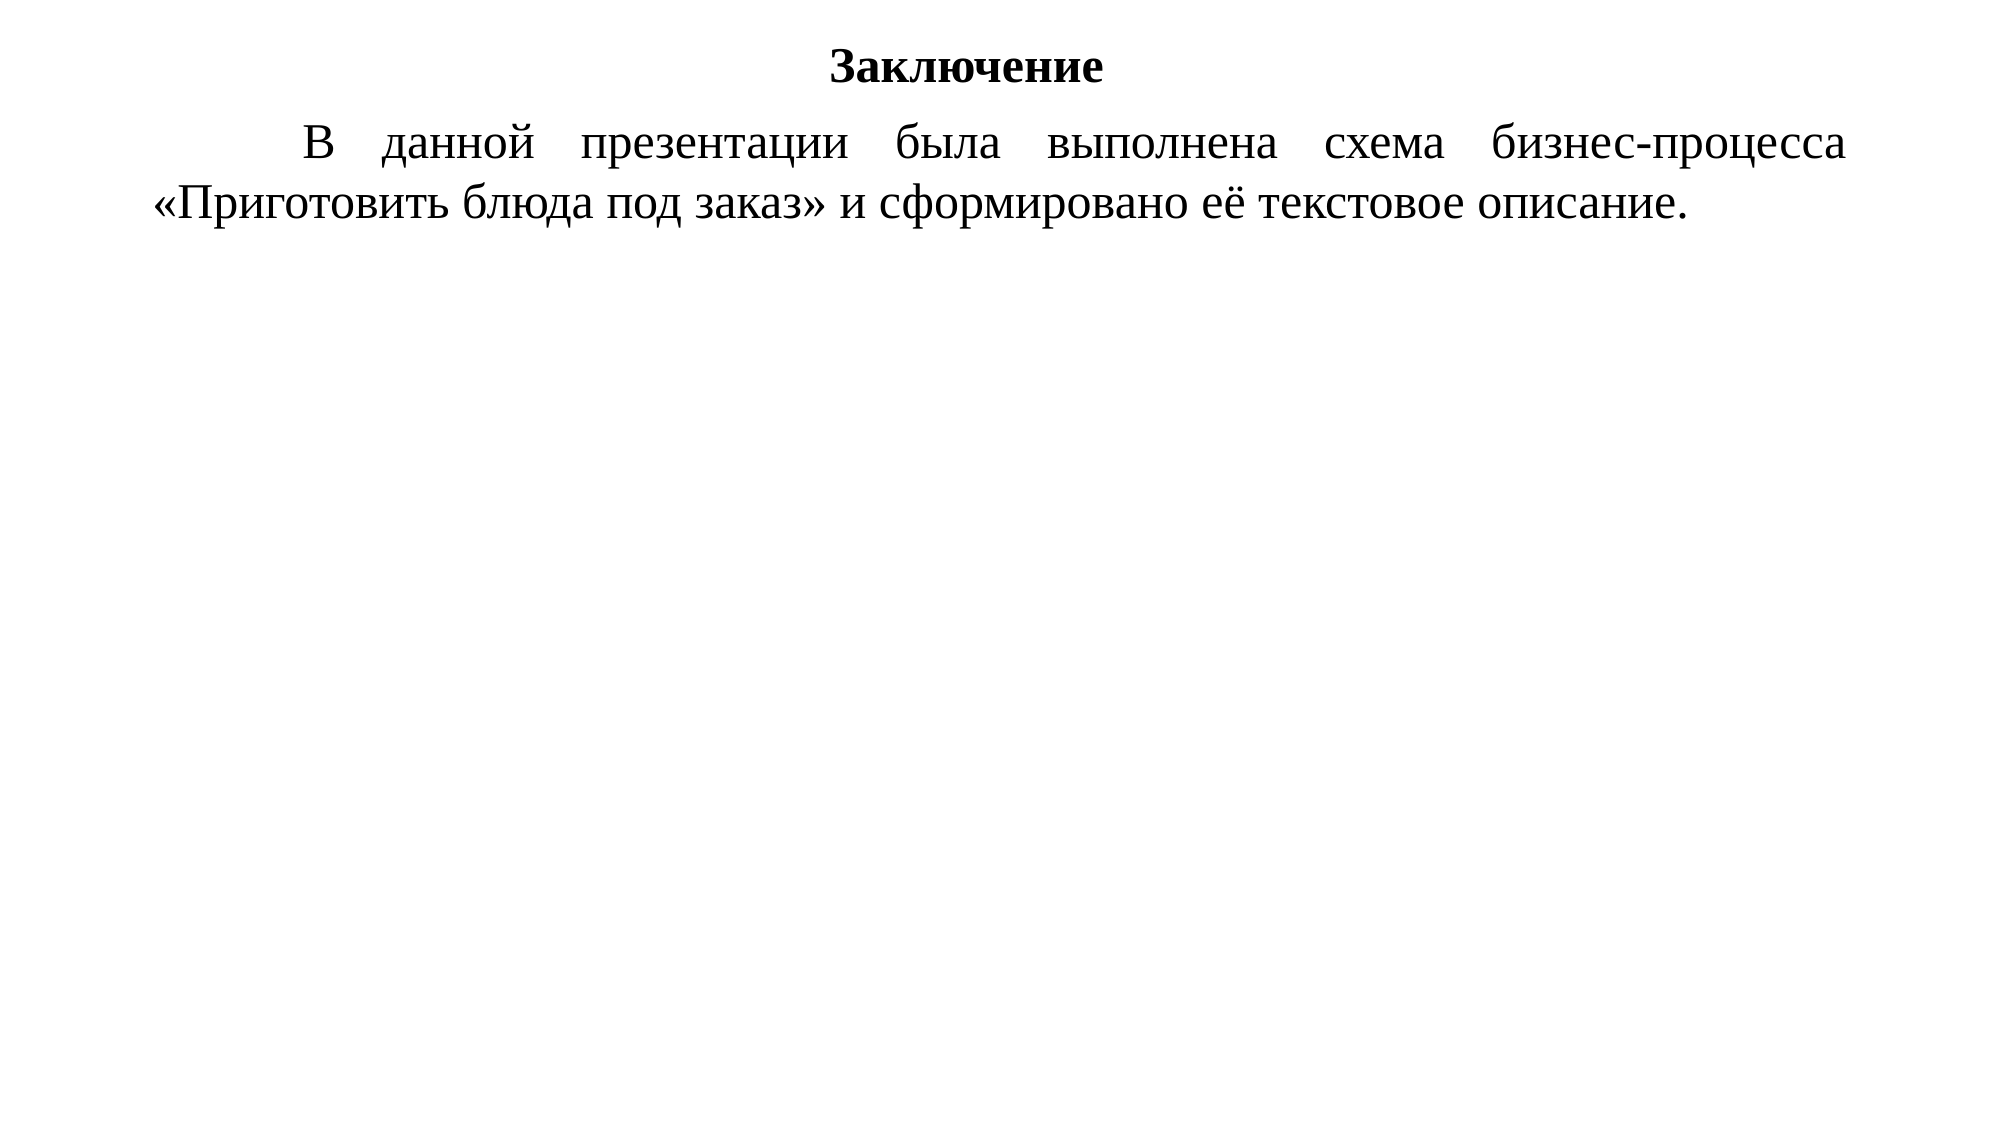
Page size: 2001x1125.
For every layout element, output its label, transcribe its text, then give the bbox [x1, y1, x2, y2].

list В данной презентации была выполнена схема бизнес-процесса «Приготовить блюда под заказ» и сформировано её текстовое описание. [137, 101, 1863, 507]
title Заключение [814, 23, 1186, 101]
